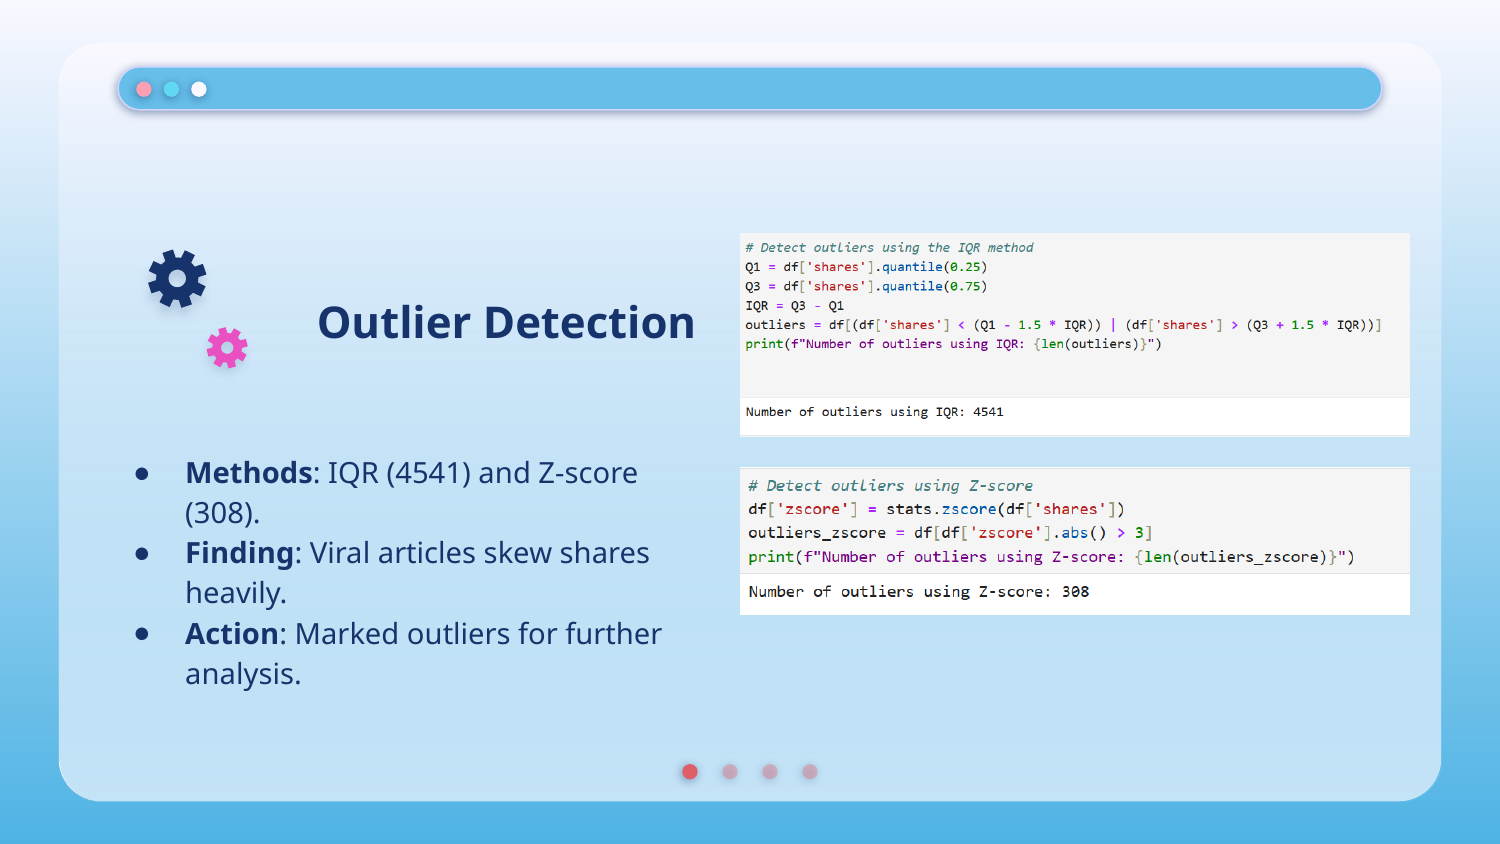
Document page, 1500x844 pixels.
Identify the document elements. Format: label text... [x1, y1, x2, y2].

text_box [148, 249, 207, 308]
picture [740, 233, 1410, 437]
picture [740, 467, 1410, 615]
subtitle Methods: IQR (4541) and Z-score (308). Finding: Viral articles skew shares heavily. Action: Marked outliers for further analysis. [95, 376, 733, 730]
title Outlier Detection [177, 251, 742, 444]
text_box [206, 327, 248, 369]
